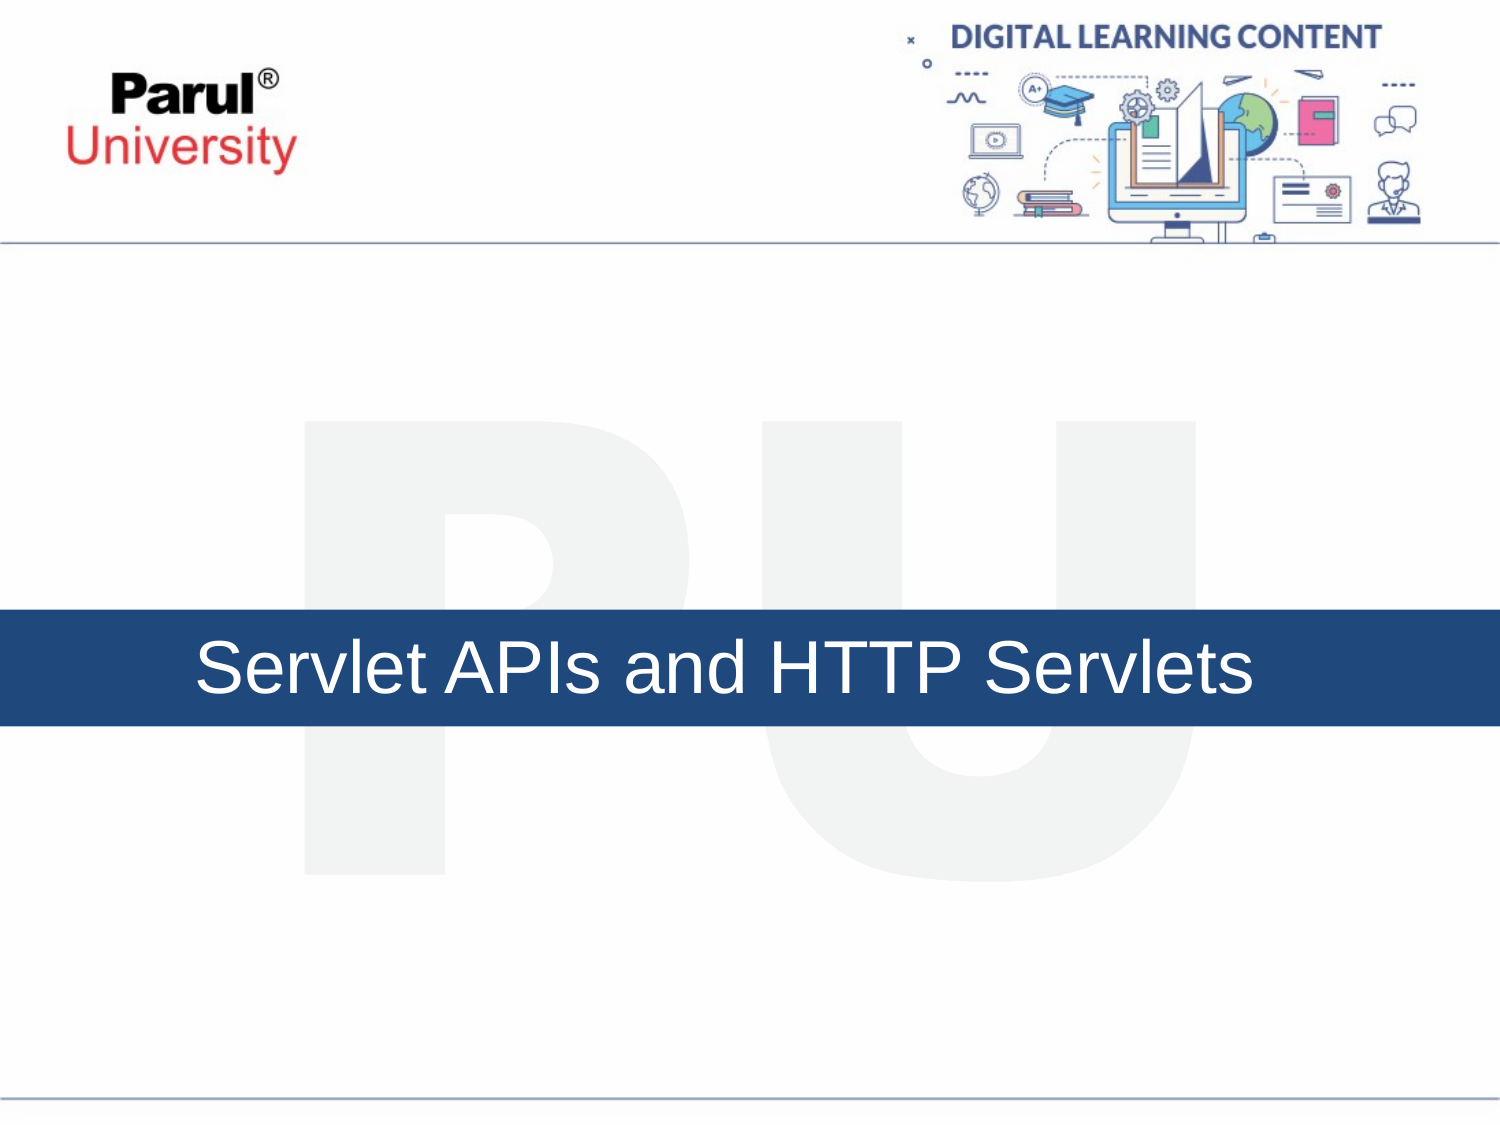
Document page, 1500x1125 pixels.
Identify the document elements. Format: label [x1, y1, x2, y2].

text_box [0, 0, 1500, 1125]
